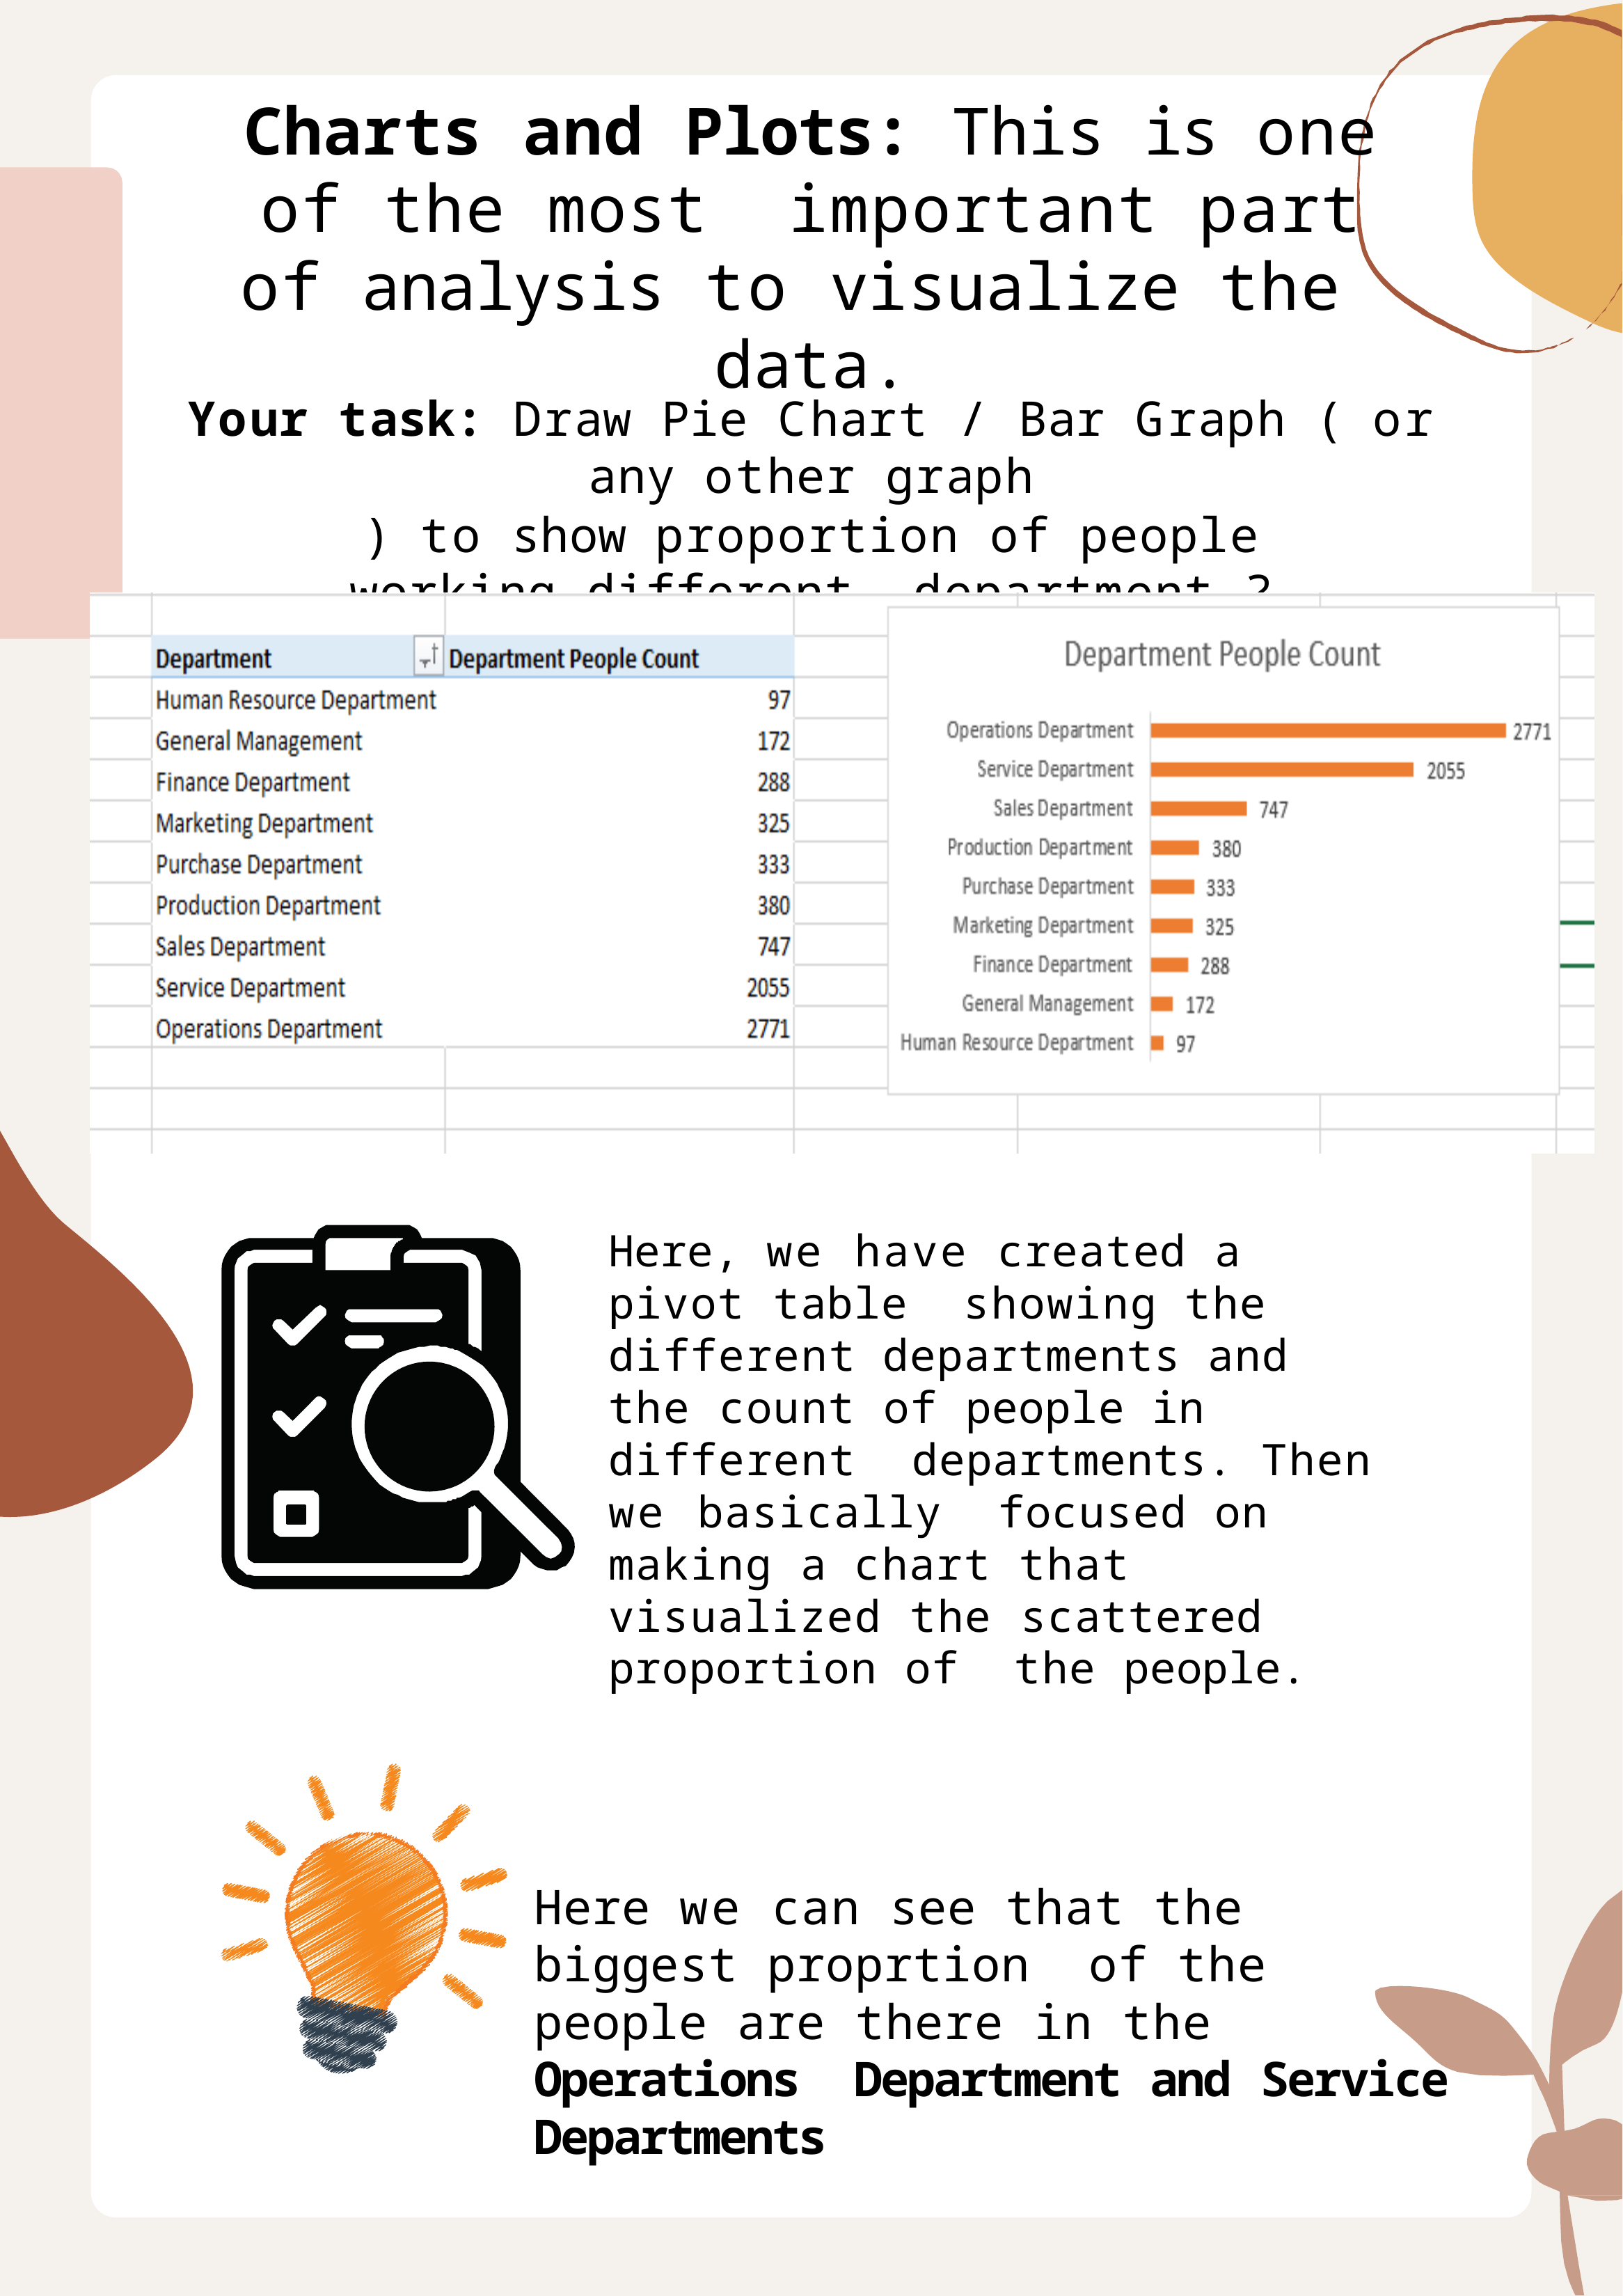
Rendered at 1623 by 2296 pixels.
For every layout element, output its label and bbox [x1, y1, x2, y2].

picture [90, 592, 1594, 1154]
text_box [0, 3, 1623, 2296]
